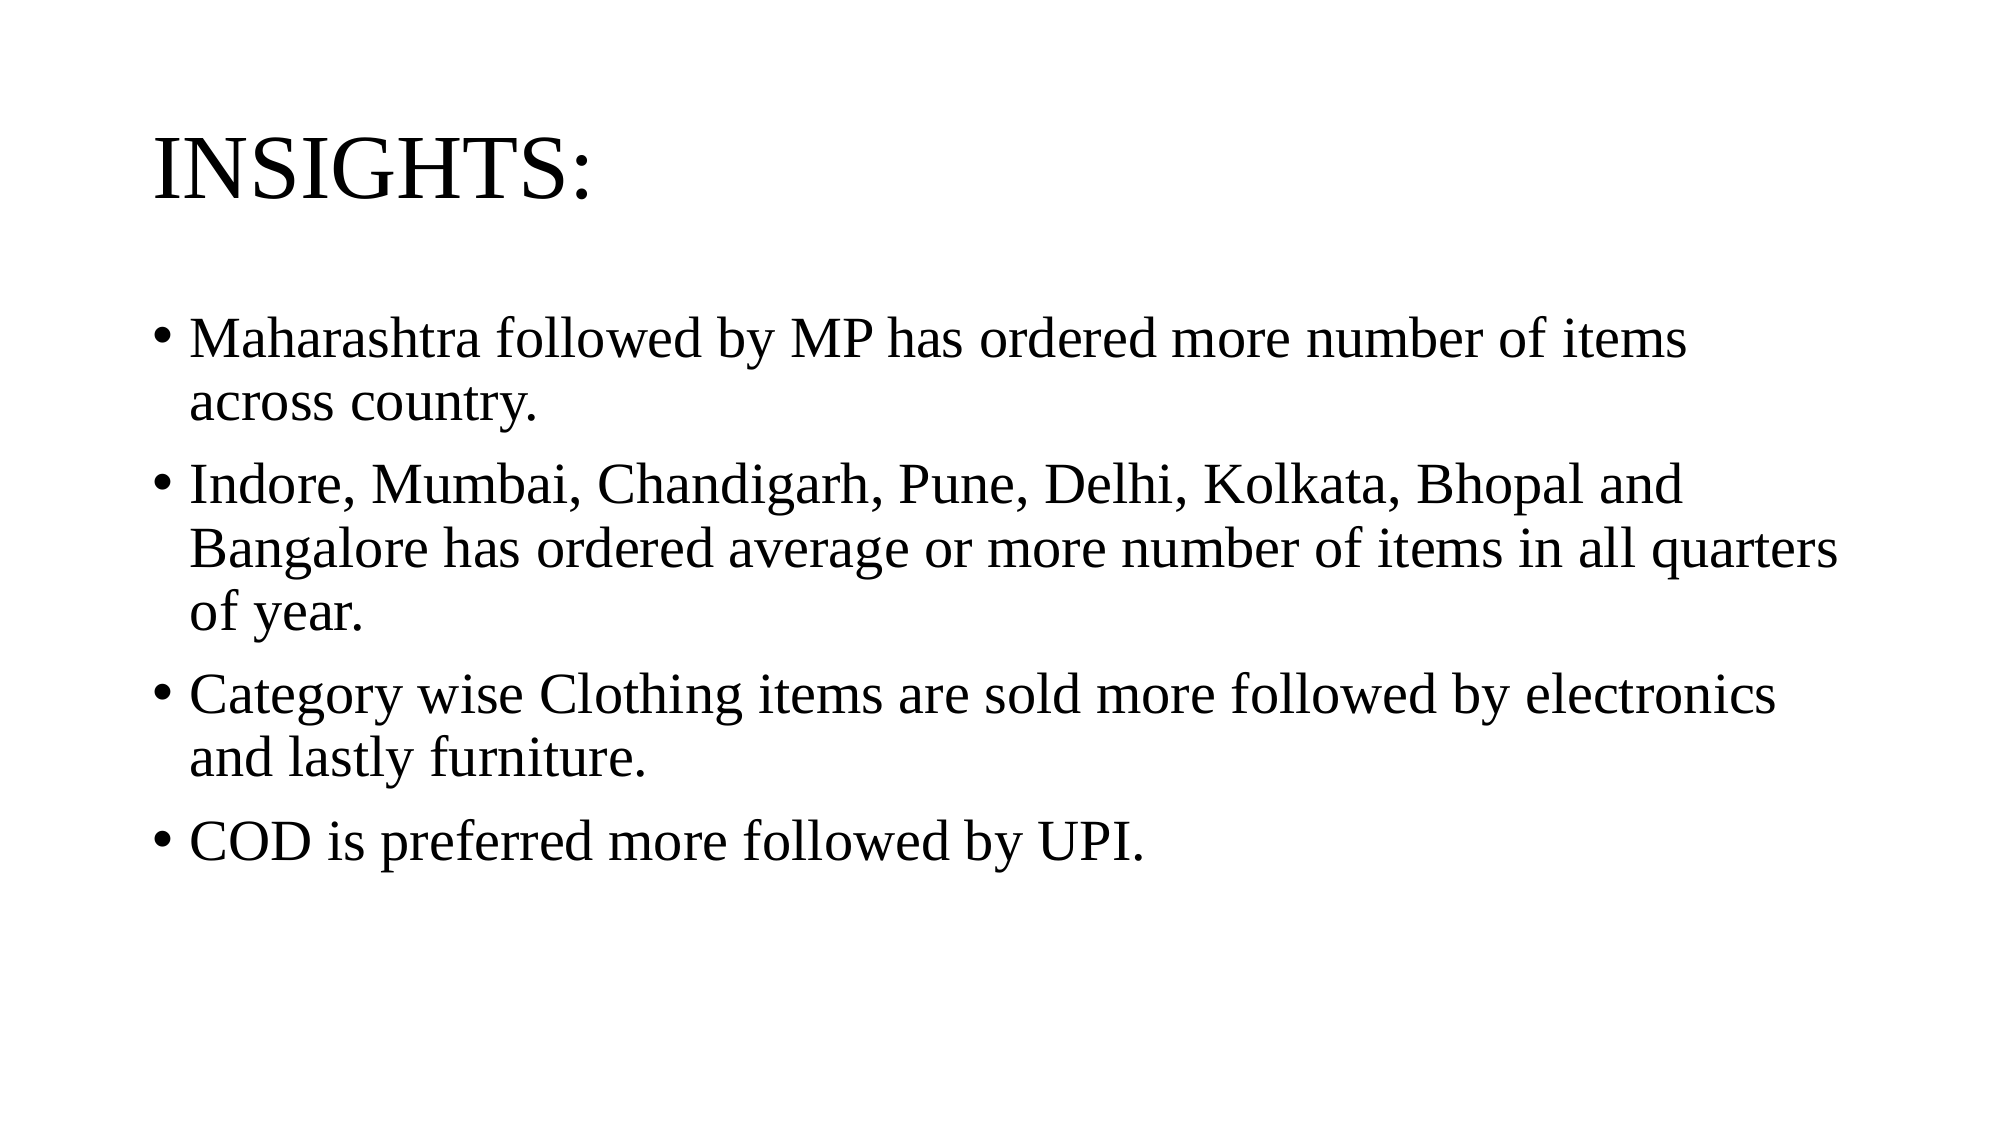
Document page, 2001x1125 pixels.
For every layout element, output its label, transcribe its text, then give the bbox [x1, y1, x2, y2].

list Maharashtra followed by MP has ordered more number of items across country. Indore, Mumbai, Chandigarh, Pune, Delhi, Kolkata, Bhopal and Bangalore has ordered average or more number of items in all quarters of year. Category wise Clothing items are sold more followed by electronics and lastly furniture. COD is preferred more followed by UPI. [137, 299, 1863, 1014]
title INSIGHTS: [137, 59, 1863, 278]
